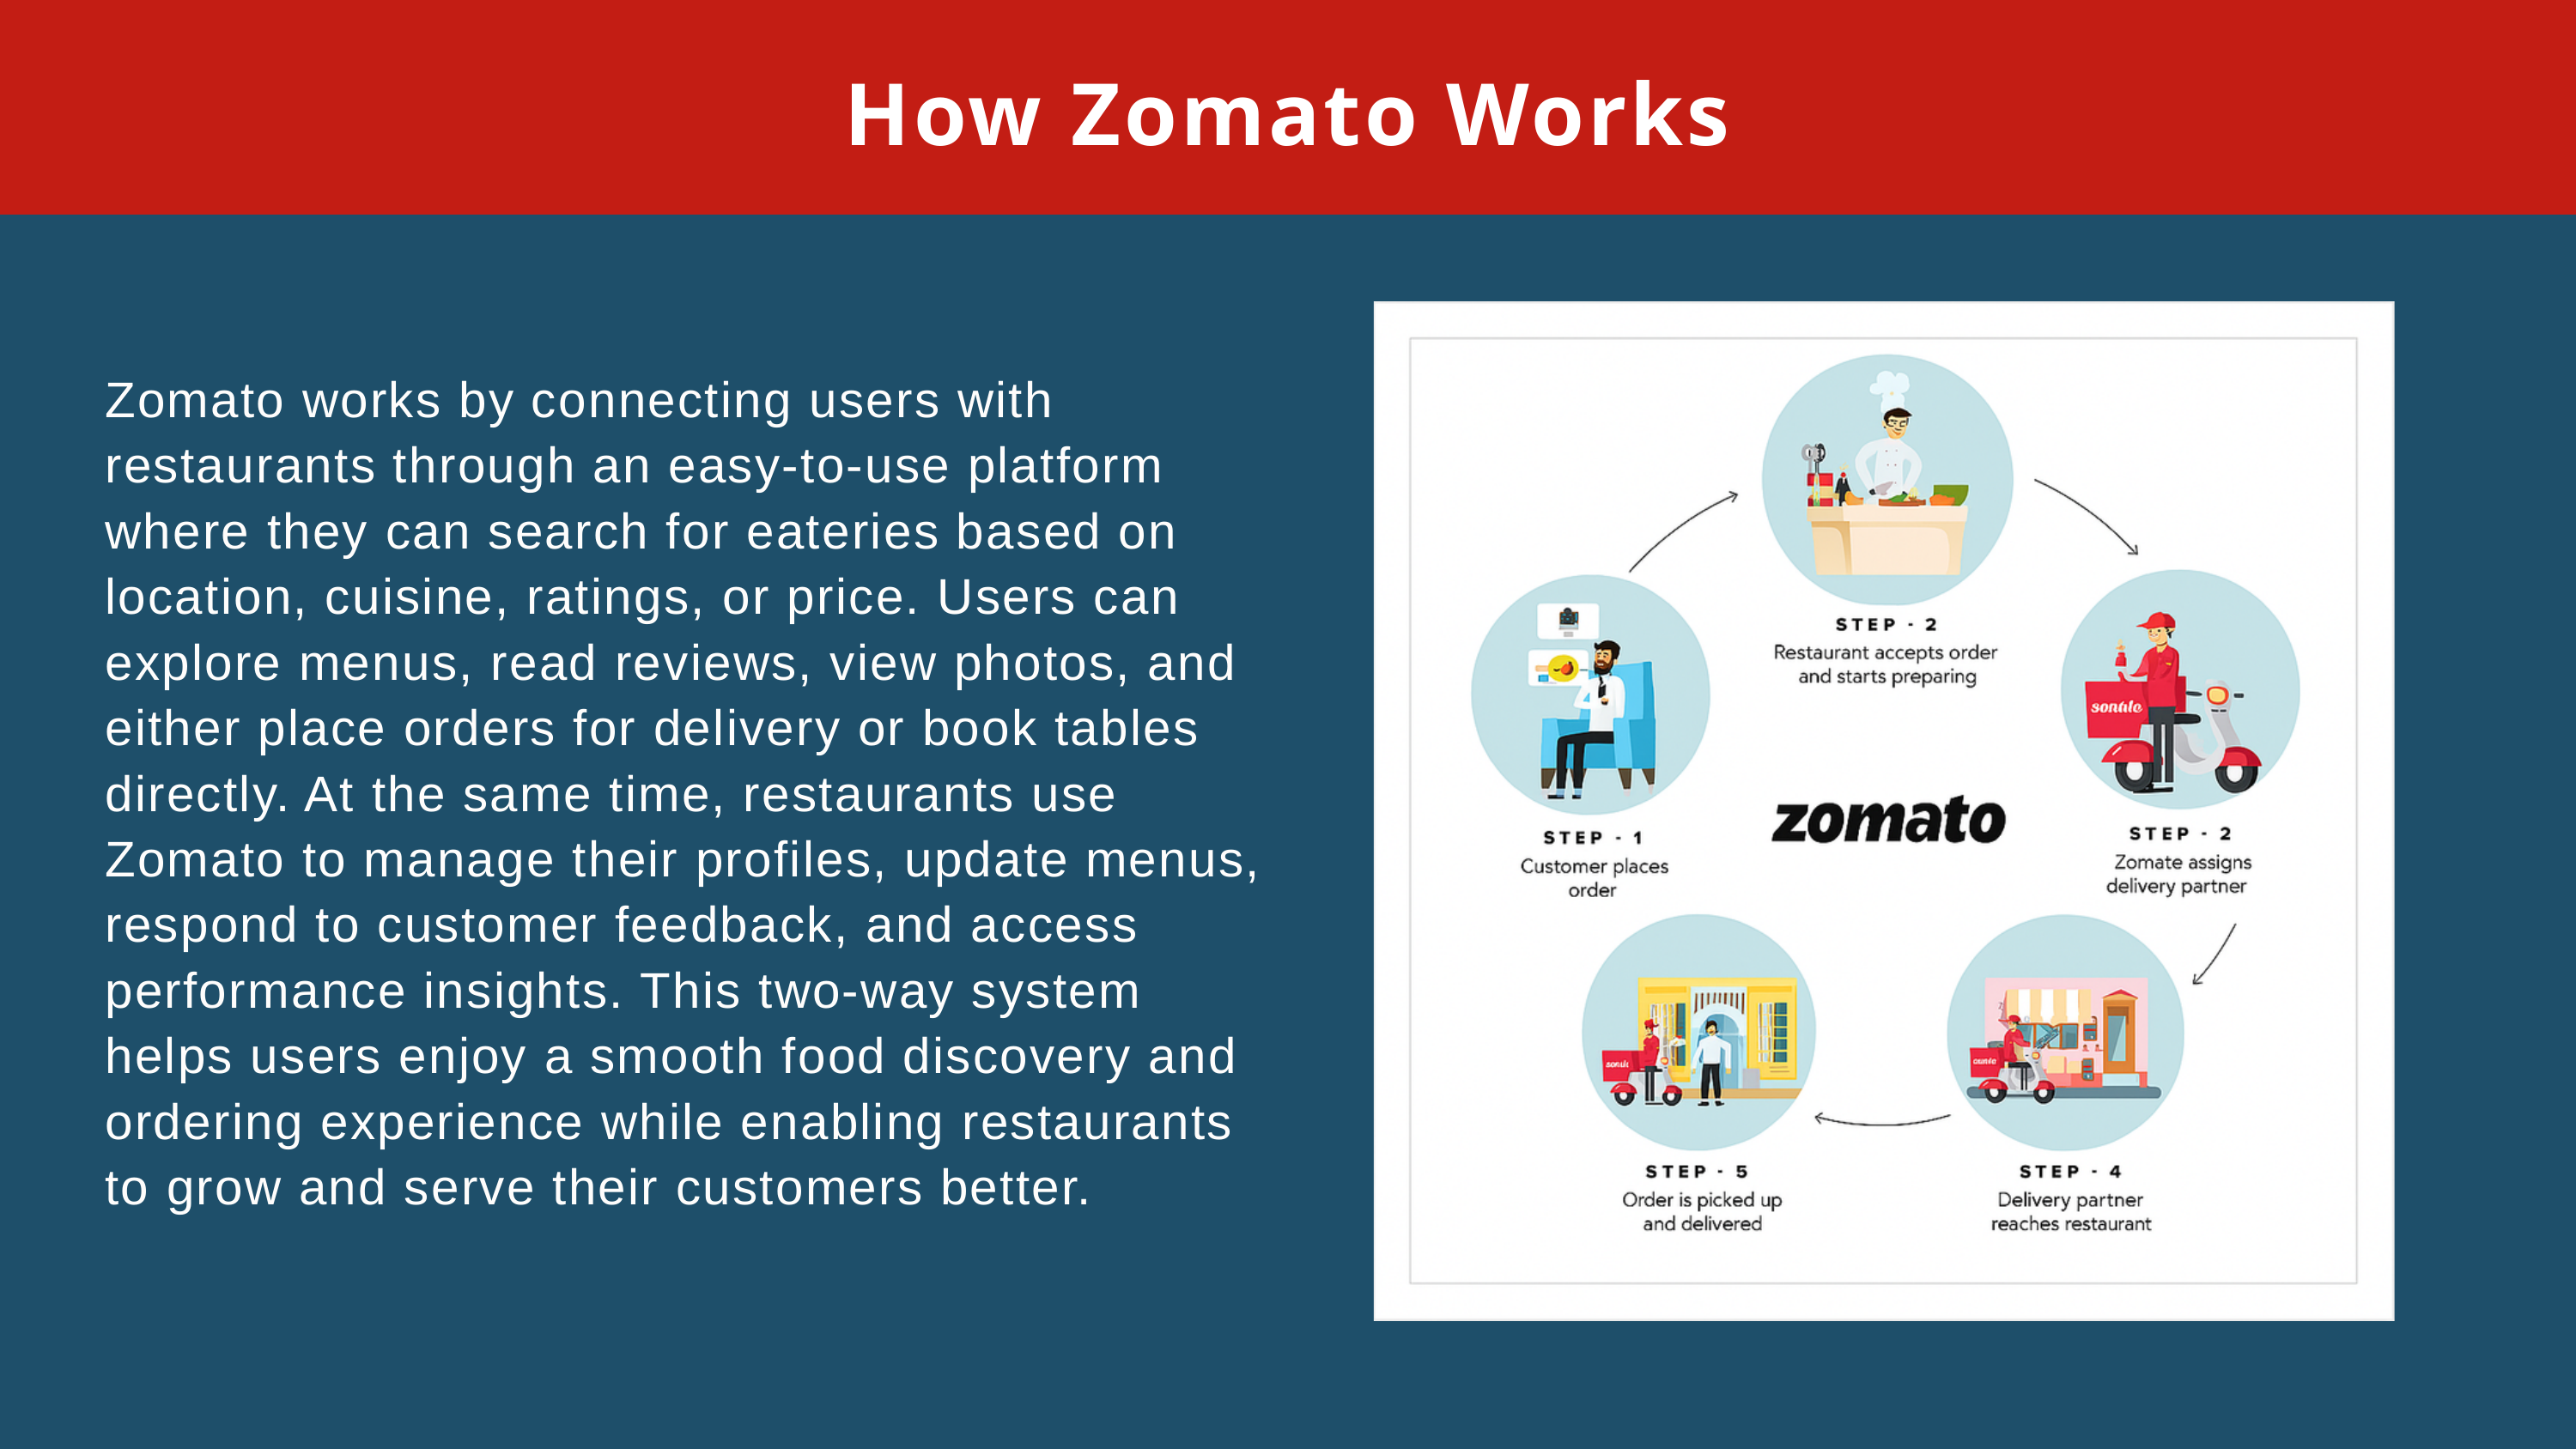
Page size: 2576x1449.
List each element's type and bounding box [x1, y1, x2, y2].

text_box [1373, 301, 2395, 1321]
text_box [0, 0, 2576, 215]
text_box [96, 320, 1290, 1322]
